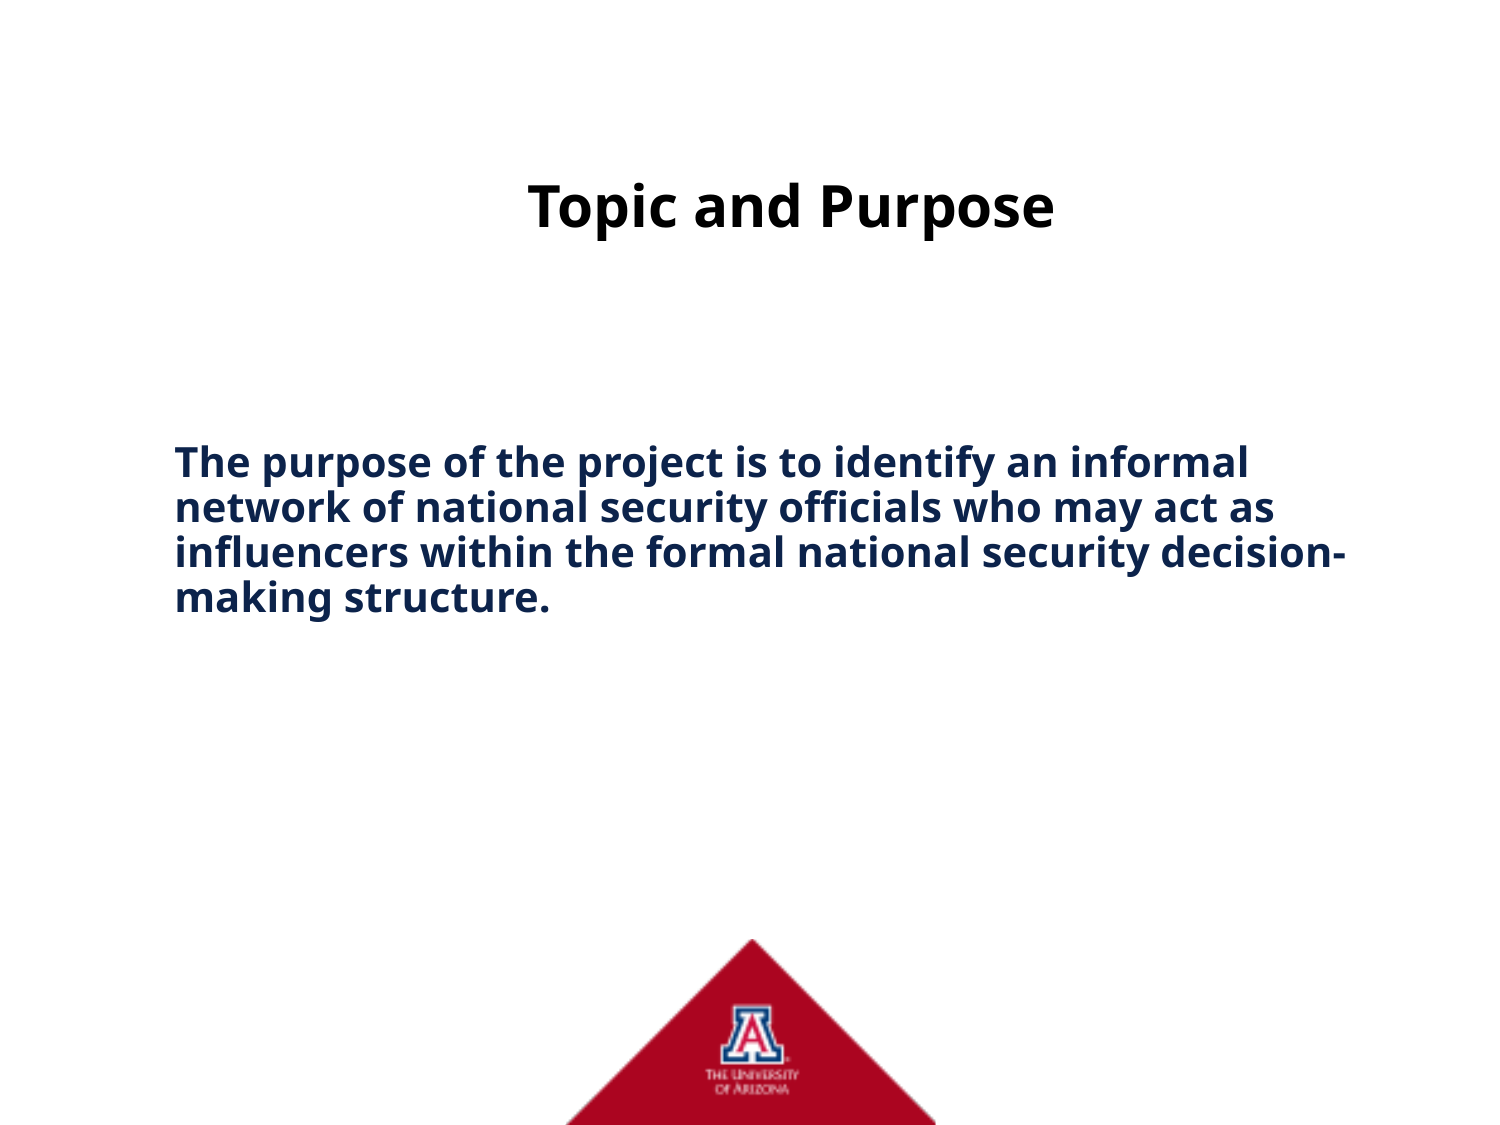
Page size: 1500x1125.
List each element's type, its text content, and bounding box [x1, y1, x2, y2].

title The purpose of the project is to identify an informal network of national security officials who may act as influencers within the formal national security decision-making structure. [159, 255, 1425, 947]
text_box Topic and Purpose [397, 161, 1187, 247]
